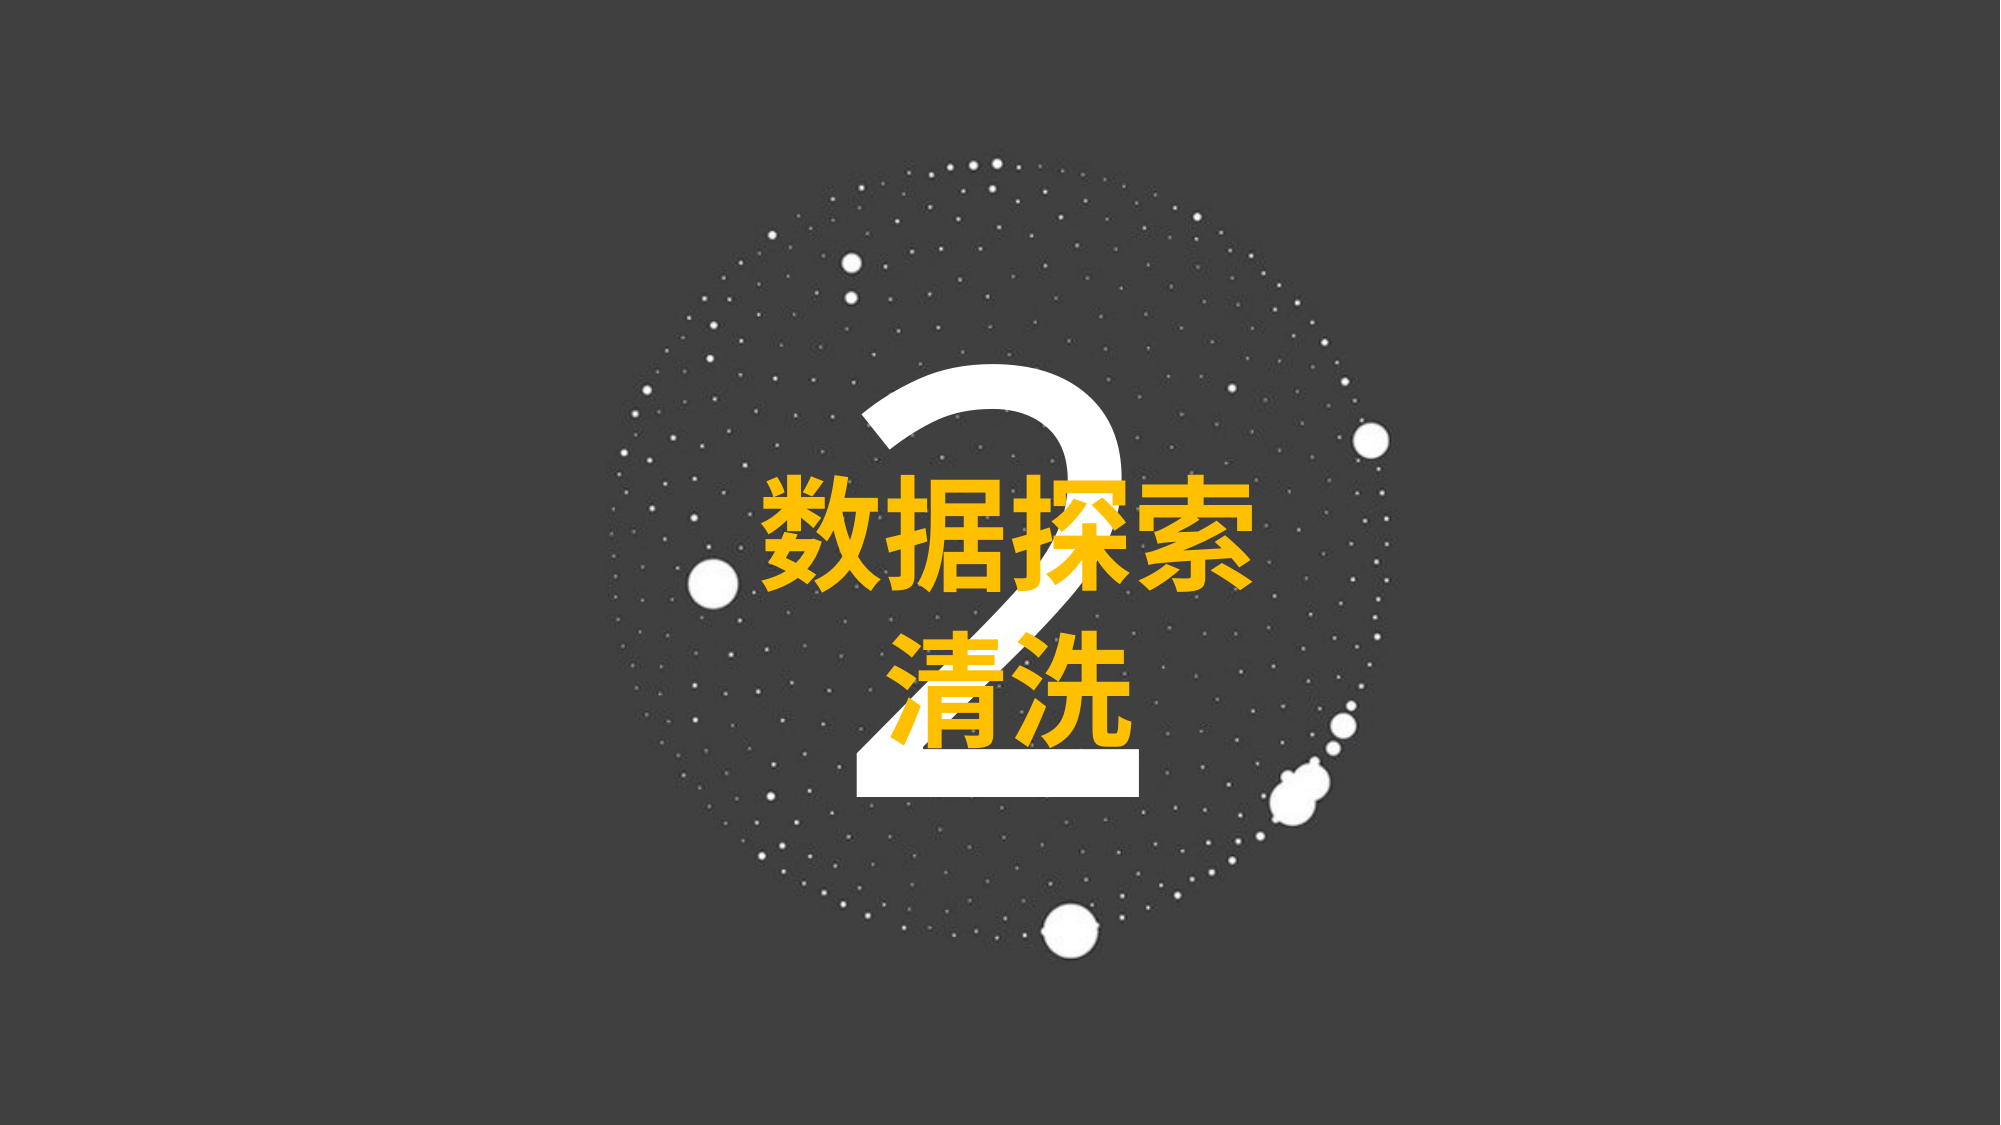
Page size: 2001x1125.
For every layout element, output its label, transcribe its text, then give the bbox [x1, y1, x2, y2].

text_box 2 [814, 192, 1186, 465]
picture [526, 88, 1474, 1037]
text_box 2 [814, 614, 1186, 925]
list 数据探索 清洗 [727, 465, 1289, 614]
